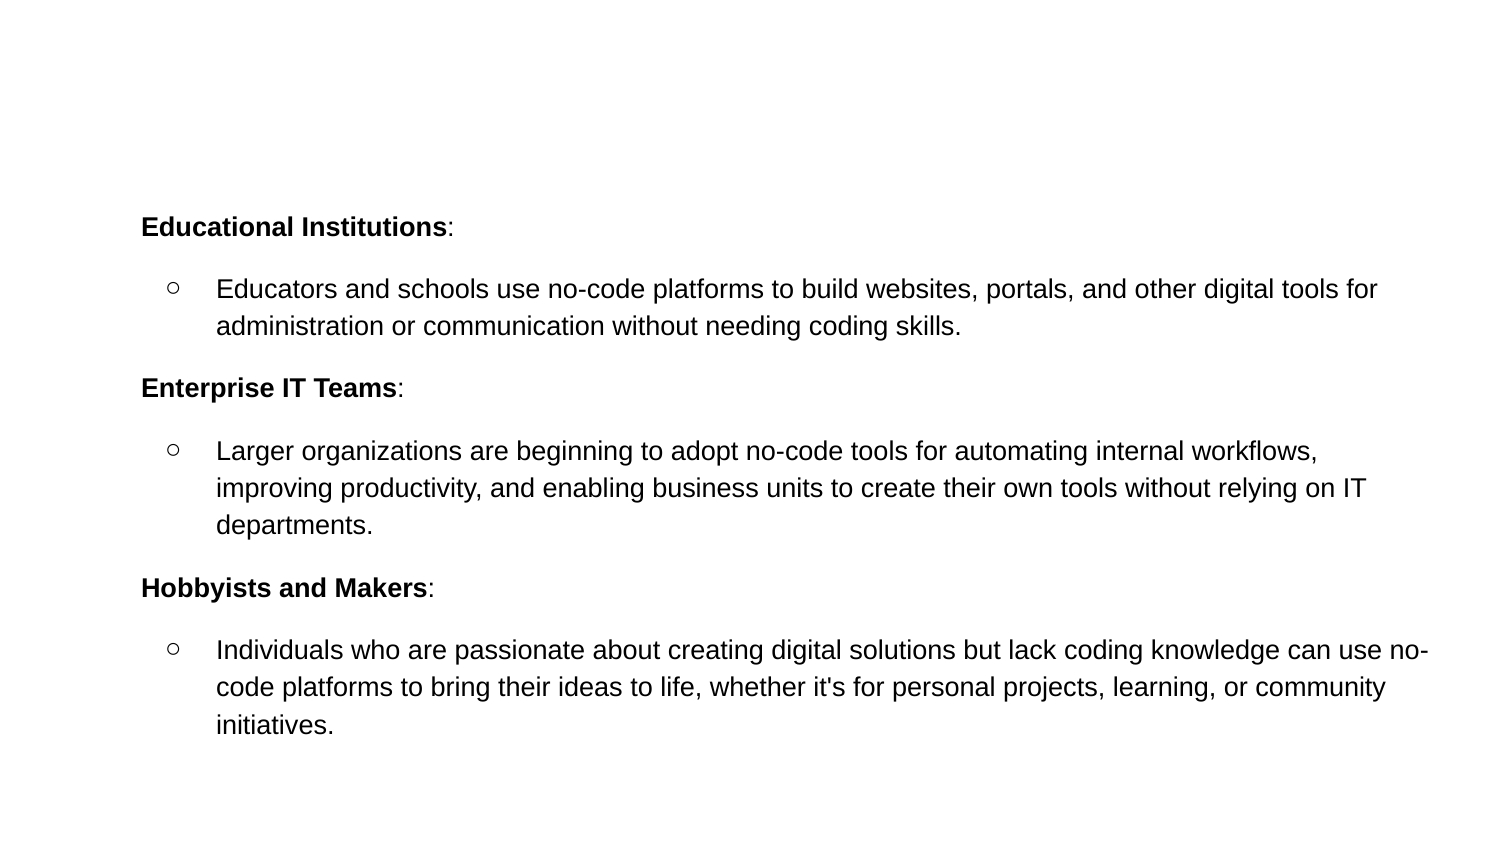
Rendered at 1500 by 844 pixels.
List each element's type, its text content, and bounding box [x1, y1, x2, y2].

list Educational Institutions: Educators and schools use no-code platforms to build websites, portals, and other digital tools for administration or communication without needing coding skills. Enterprise IT Teams: Larger organizations are beginning to adopt no-code tools for automating internal workflows, improving productivity, and enabling business units to create their own tools without relying on IT departments. Hobbyists and Makers: Individuals who are passionate about creating digital solutions but lack coding knowledge can use no-code platforms to bring their ideas to life, whether it's for personal projects, learning, or community initiatives. [51, 189, 1449, 750]
